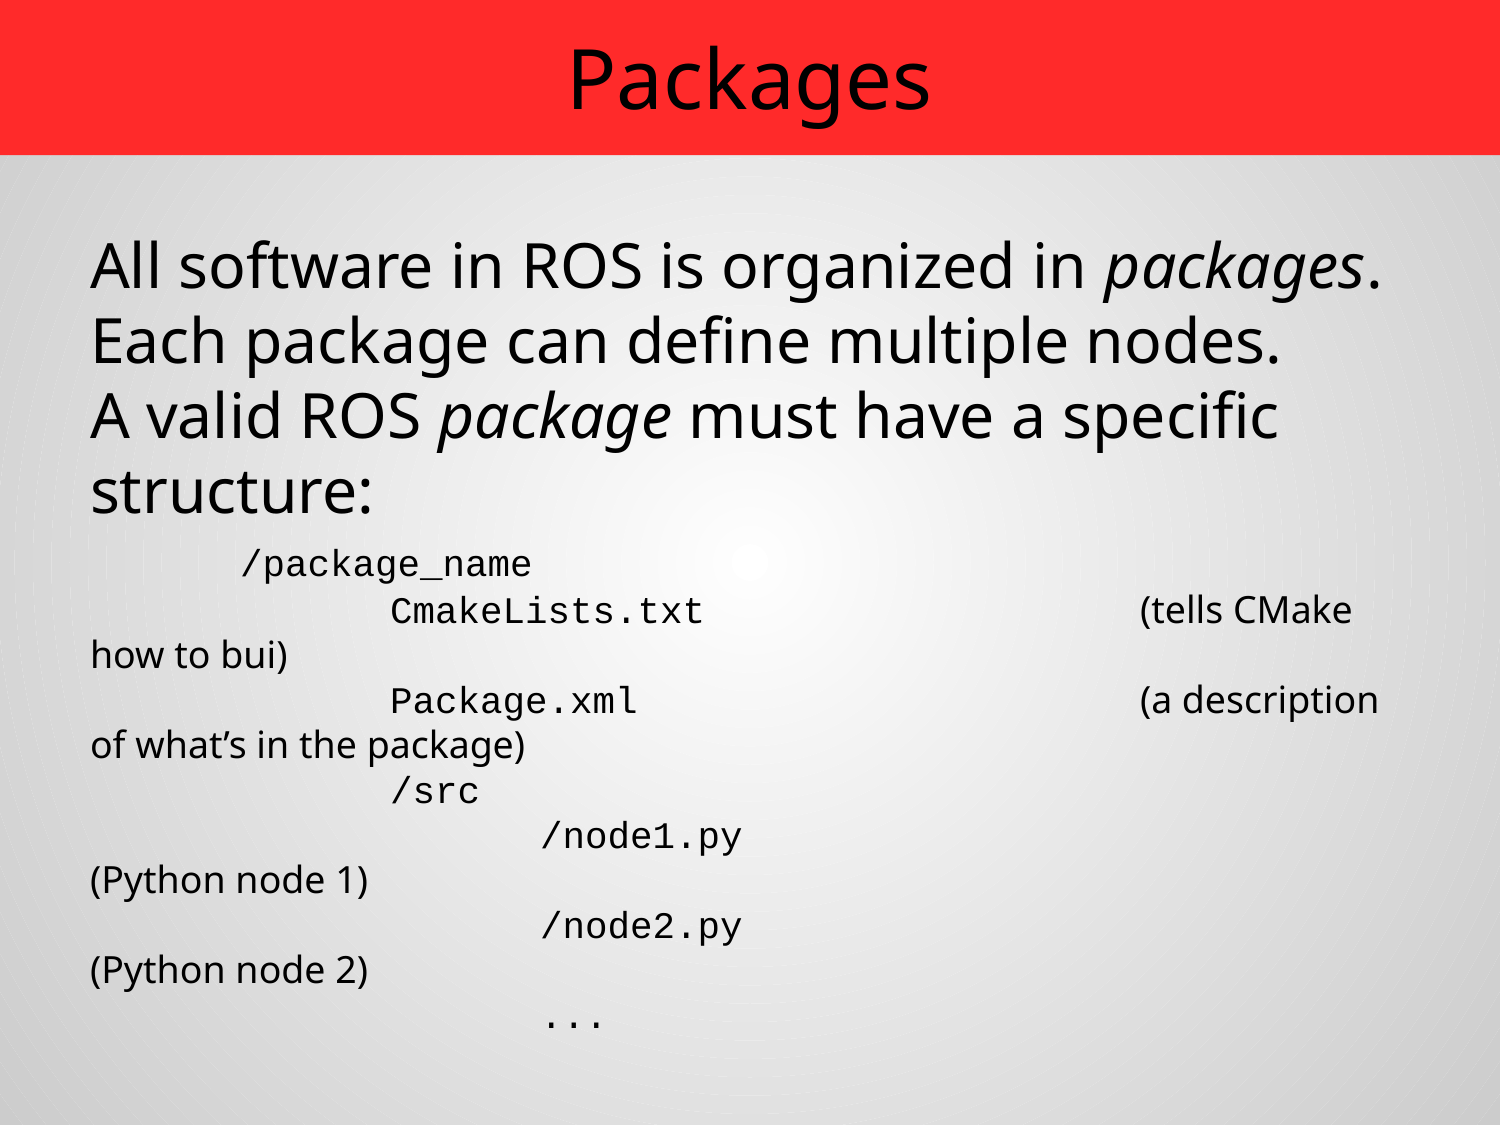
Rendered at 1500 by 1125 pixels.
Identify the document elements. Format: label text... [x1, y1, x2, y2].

title Packages [0, 14, 1500, 141]
list All software in ROS is organized in packages. Each package can define multiple nodes. A valid ROS package must have a specific structure: /package_name CmakeLists.txt (tells CMake how to bui) Package.xml (a description of what’s in the package) /src /node1.py (Python node 1) /node2.py (Python node 2) ... [75, 211, 1425, 1043]
